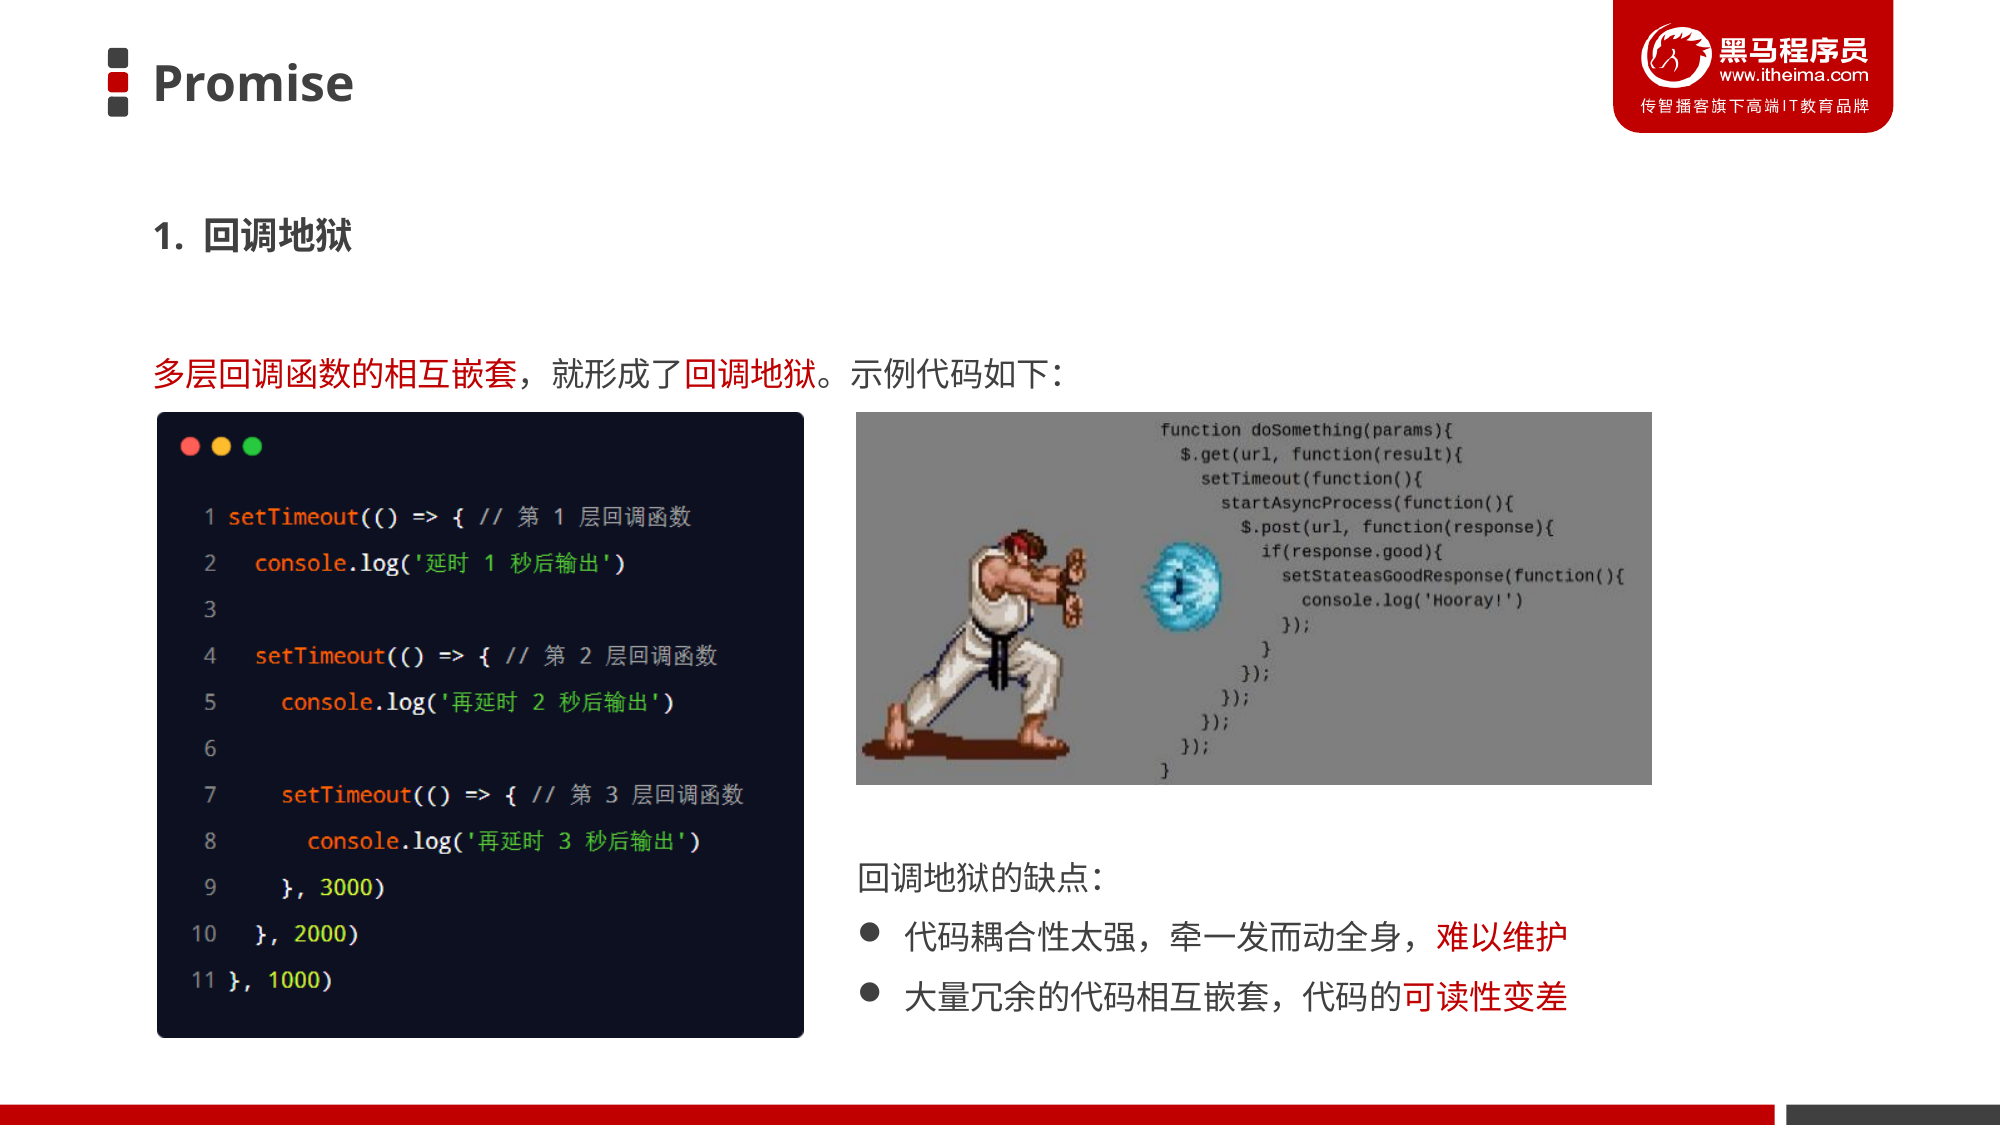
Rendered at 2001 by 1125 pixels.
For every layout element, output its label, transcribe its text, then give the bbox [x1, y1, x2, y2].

text_box 回调地狱的缺点： 代码耦合性太强，牵一发而动全身，难以维护 大量冗余的代码相互嵌套，代码的可读性变差 [842, 829, 1739, 1024]
picture [1616, 11, 1894, 125]
list 1. 回调地狱 [137, 192, 1753, 277]
list 多层回调函数的相互嵌套，就形成了回调地狱。示例代码如下： [137, 326, 1753, 400]
title Promise [137, 38, 1577, 124]
picture [157, 412, 805, 1039]
picture [856, 412, 1653, 785]
